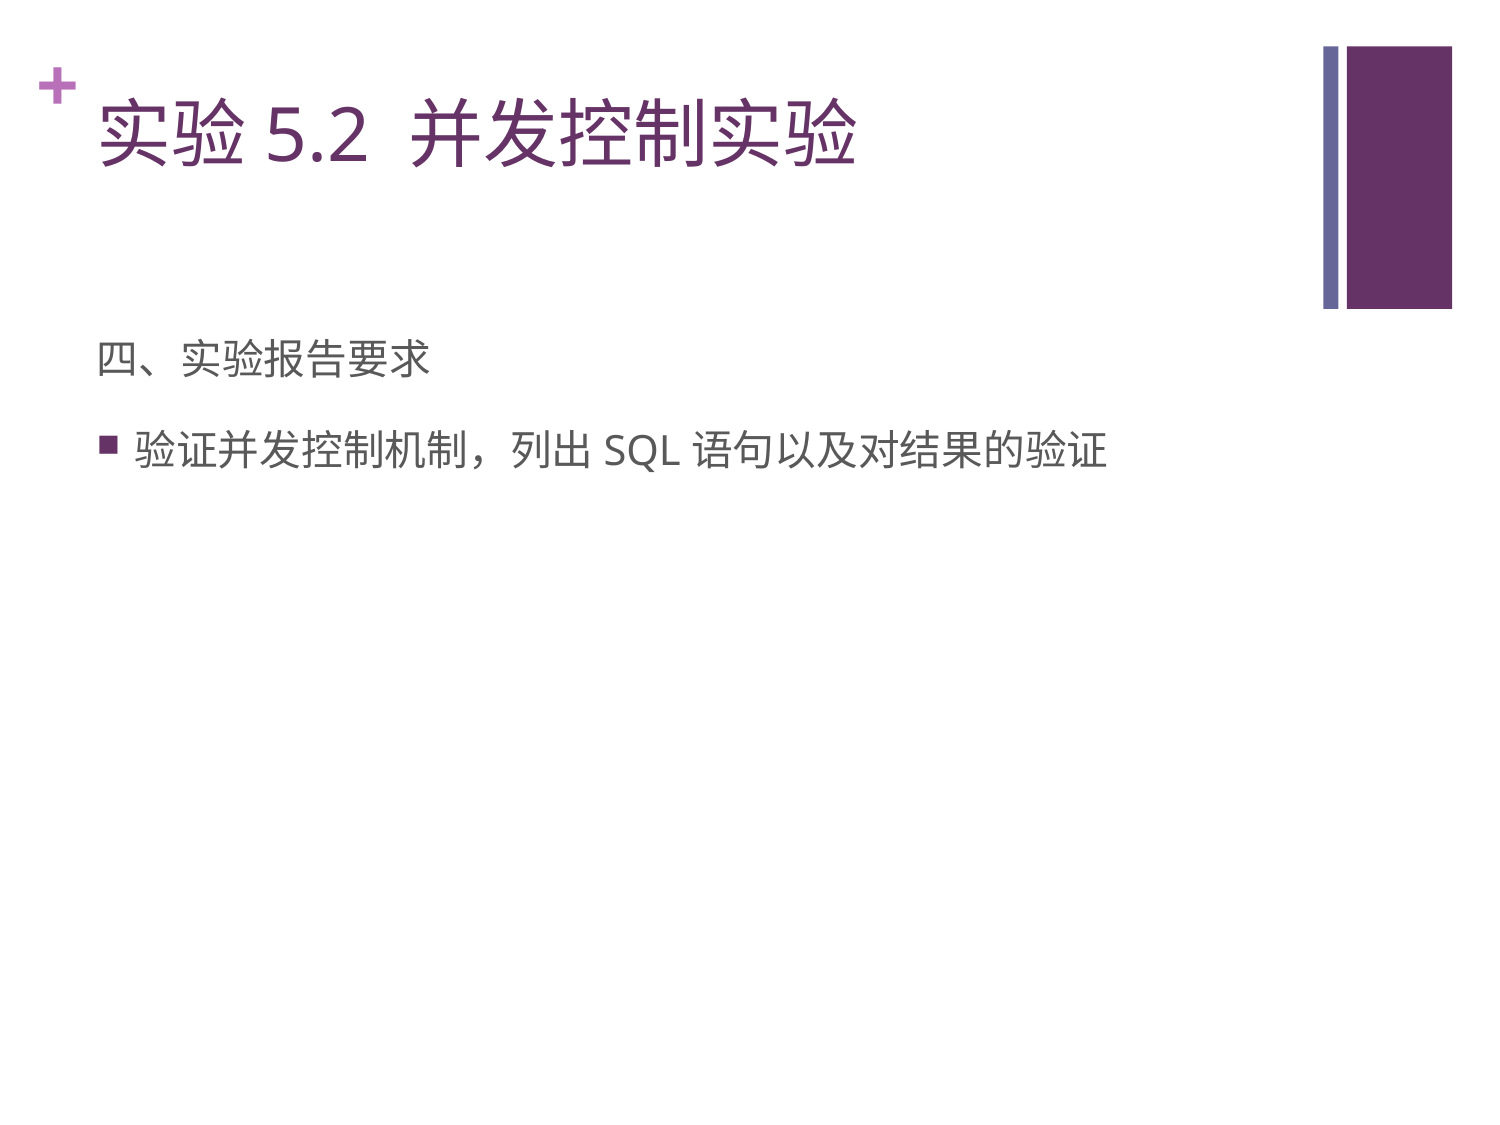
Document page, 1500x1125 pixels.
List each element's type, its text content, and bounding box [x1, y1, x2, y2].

title 实验5.2 并发控制实验 [81, 79, 1322, 263]
list 四、实验报告要求 验证并发控制机制，列出SQL语句以及对结果的验证 [81, 324, 1322, 1005]
